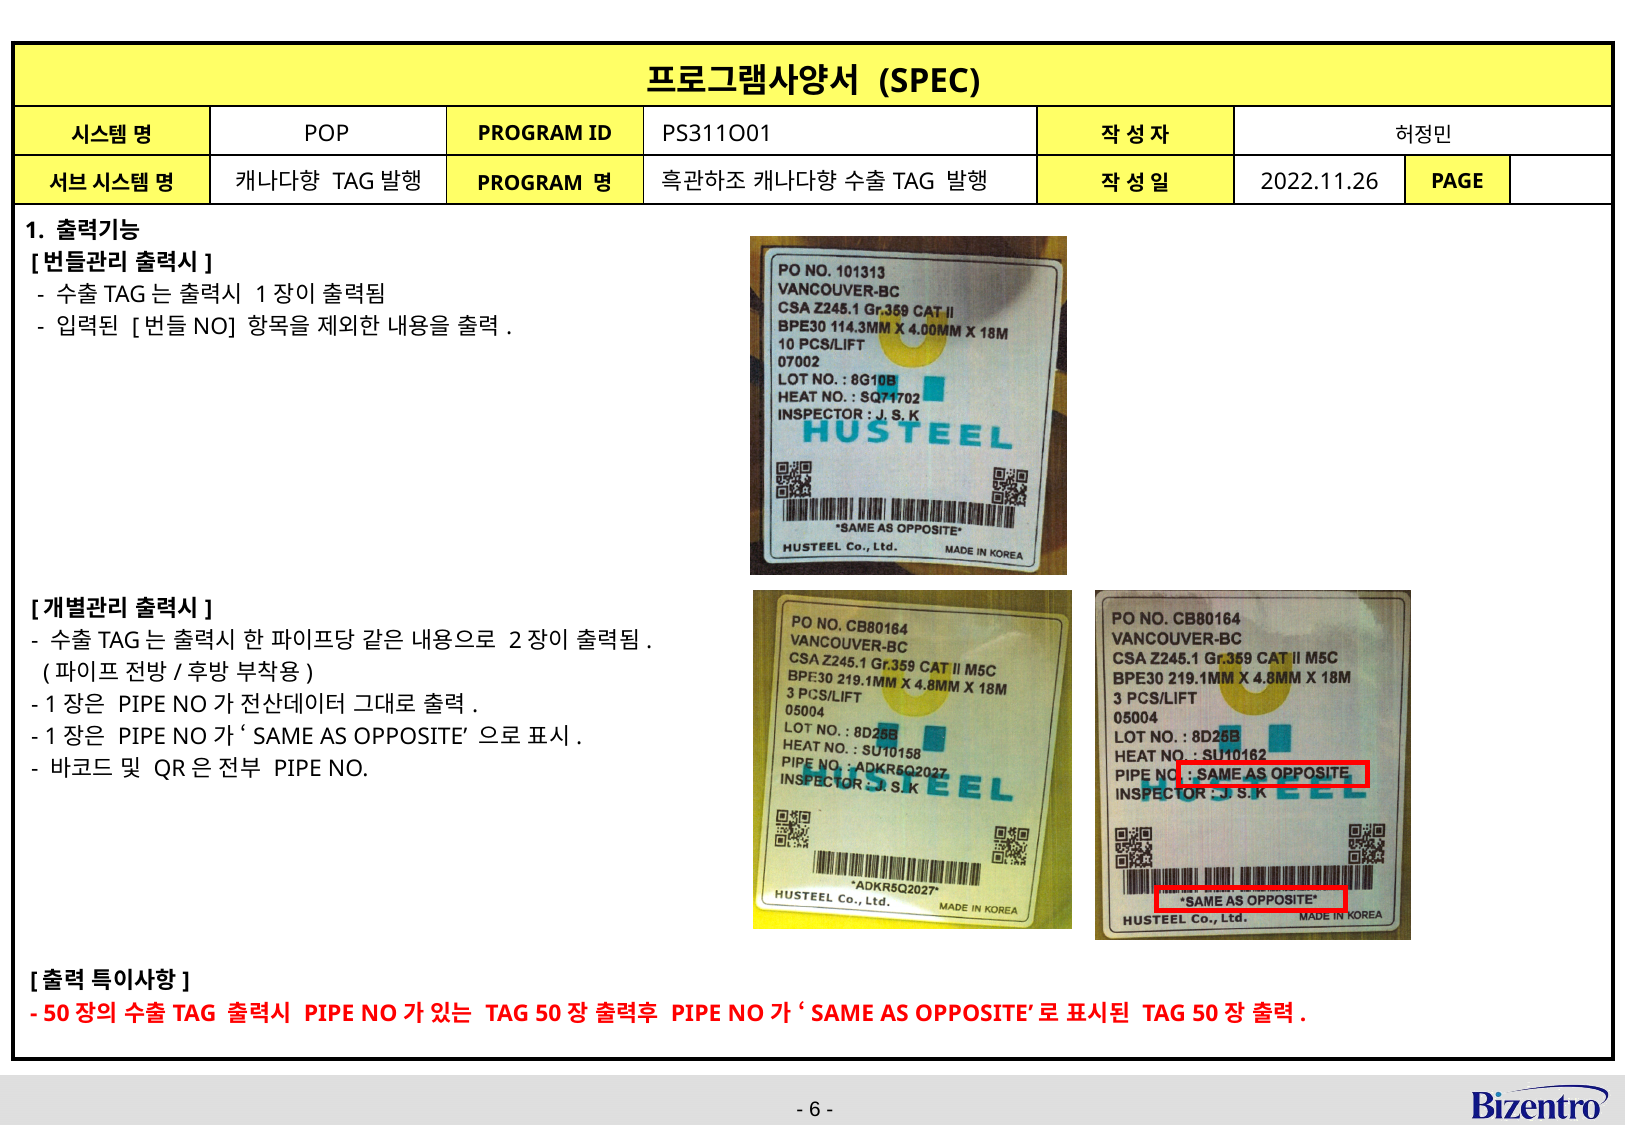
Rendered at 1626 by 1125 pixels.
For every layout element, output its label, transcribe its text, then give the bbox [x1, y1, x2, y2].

text_box 2022.11.26 [1235, 159, 1405, 202]
picture [753, 590, 1072, 929]
picture [750, 236, 1067, 575]
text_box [1095, 590, 1411, 940]
text_box POP [220, 110, 433, 153]
text_box 1. 출력기능 [번들관리 출력시] - 수출TAG는 출력시 1장이 출력됨 - 입력된 [번들NO] 항목을 제외한 내용을 출력. [10, 208, 1616, 347]
text_box 캐나다향 TAG발행 [210, 159, 449, 202]
picture [0, 1075, 1625, 1125]
text_box 흑관하조 캐나다향 수출TAG 발행 [647, 159, 1037, 202]
text_box [출력 특이사항] - 50장의 수출TAG 출력시 PIPE NO가 있는 TAG 50장 출력후 PIPE NO가 ‘SAME AS OPPOSITE’로 표시된 TAG 50장 출력. [9, 958, 1615, 1033]
text_box [개별관리 출력시] - 수출TAG는 출력시 한 파이프당 같은 내용으로 2장이 출력됨. (파이프 전방/후방 부착용) - 1장은 PIPE NO가 전산데이터 그대로 출력. - 1장은 PIPE NO가 ‘SAME AS OPPOSITE’ 으로 표시. - 바코드 및 QR은 전부 PIPE NO. [10, 586, 1616, 789]
text_box PS311O01 [647, 110, 1037, 153]
